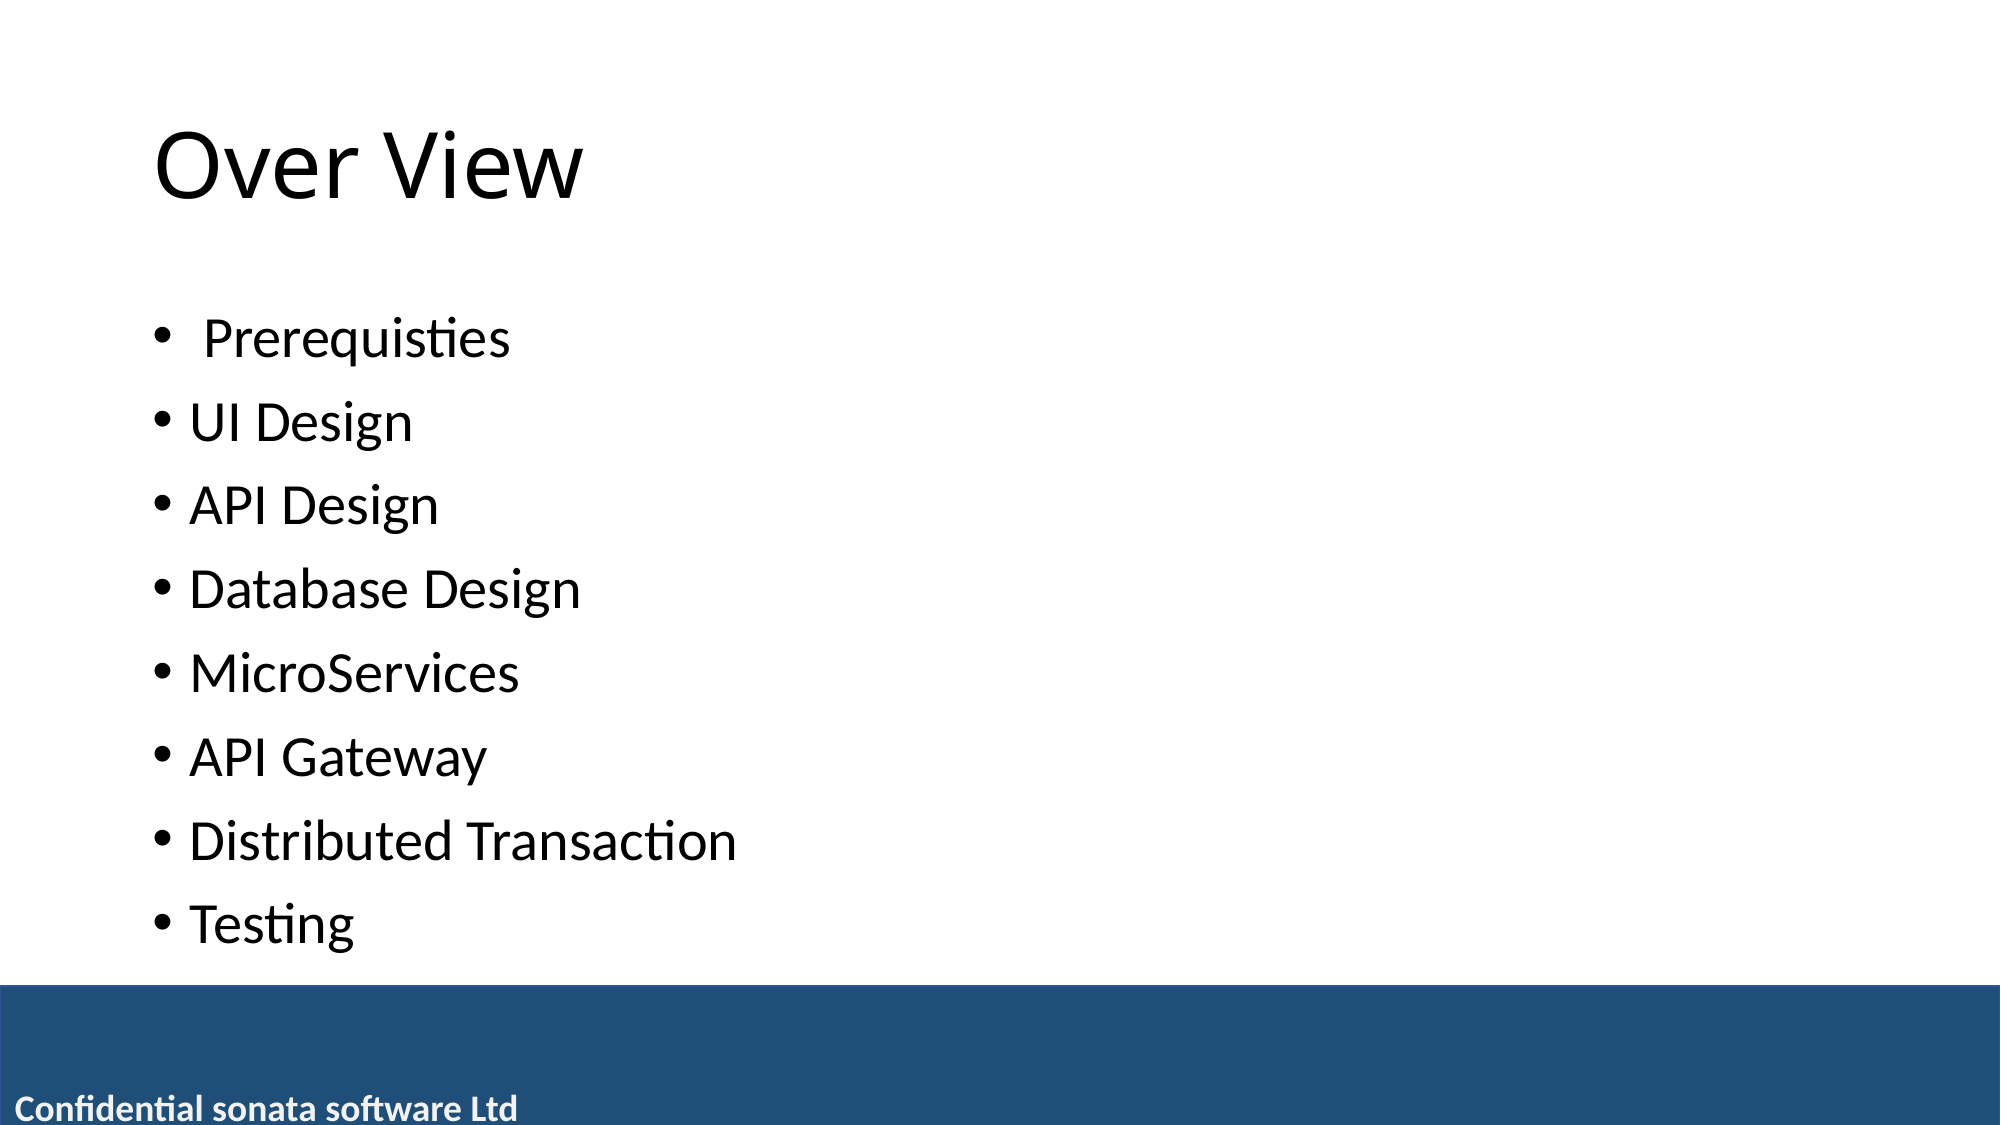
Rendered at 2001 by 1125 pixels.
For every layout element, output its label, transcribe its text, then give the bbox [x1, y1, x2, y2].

list Prerequisties UI Design API Design Database Design MicroServices API Gateway Distributed Transaction Testing [137, 299, 1863, 1014]
text_box [0, 985, 2000, 1125]
text_box Confidential sonata software Ltd [0, 1076, 576, 1125]
title Over View [137, 59, 1863, 278]
